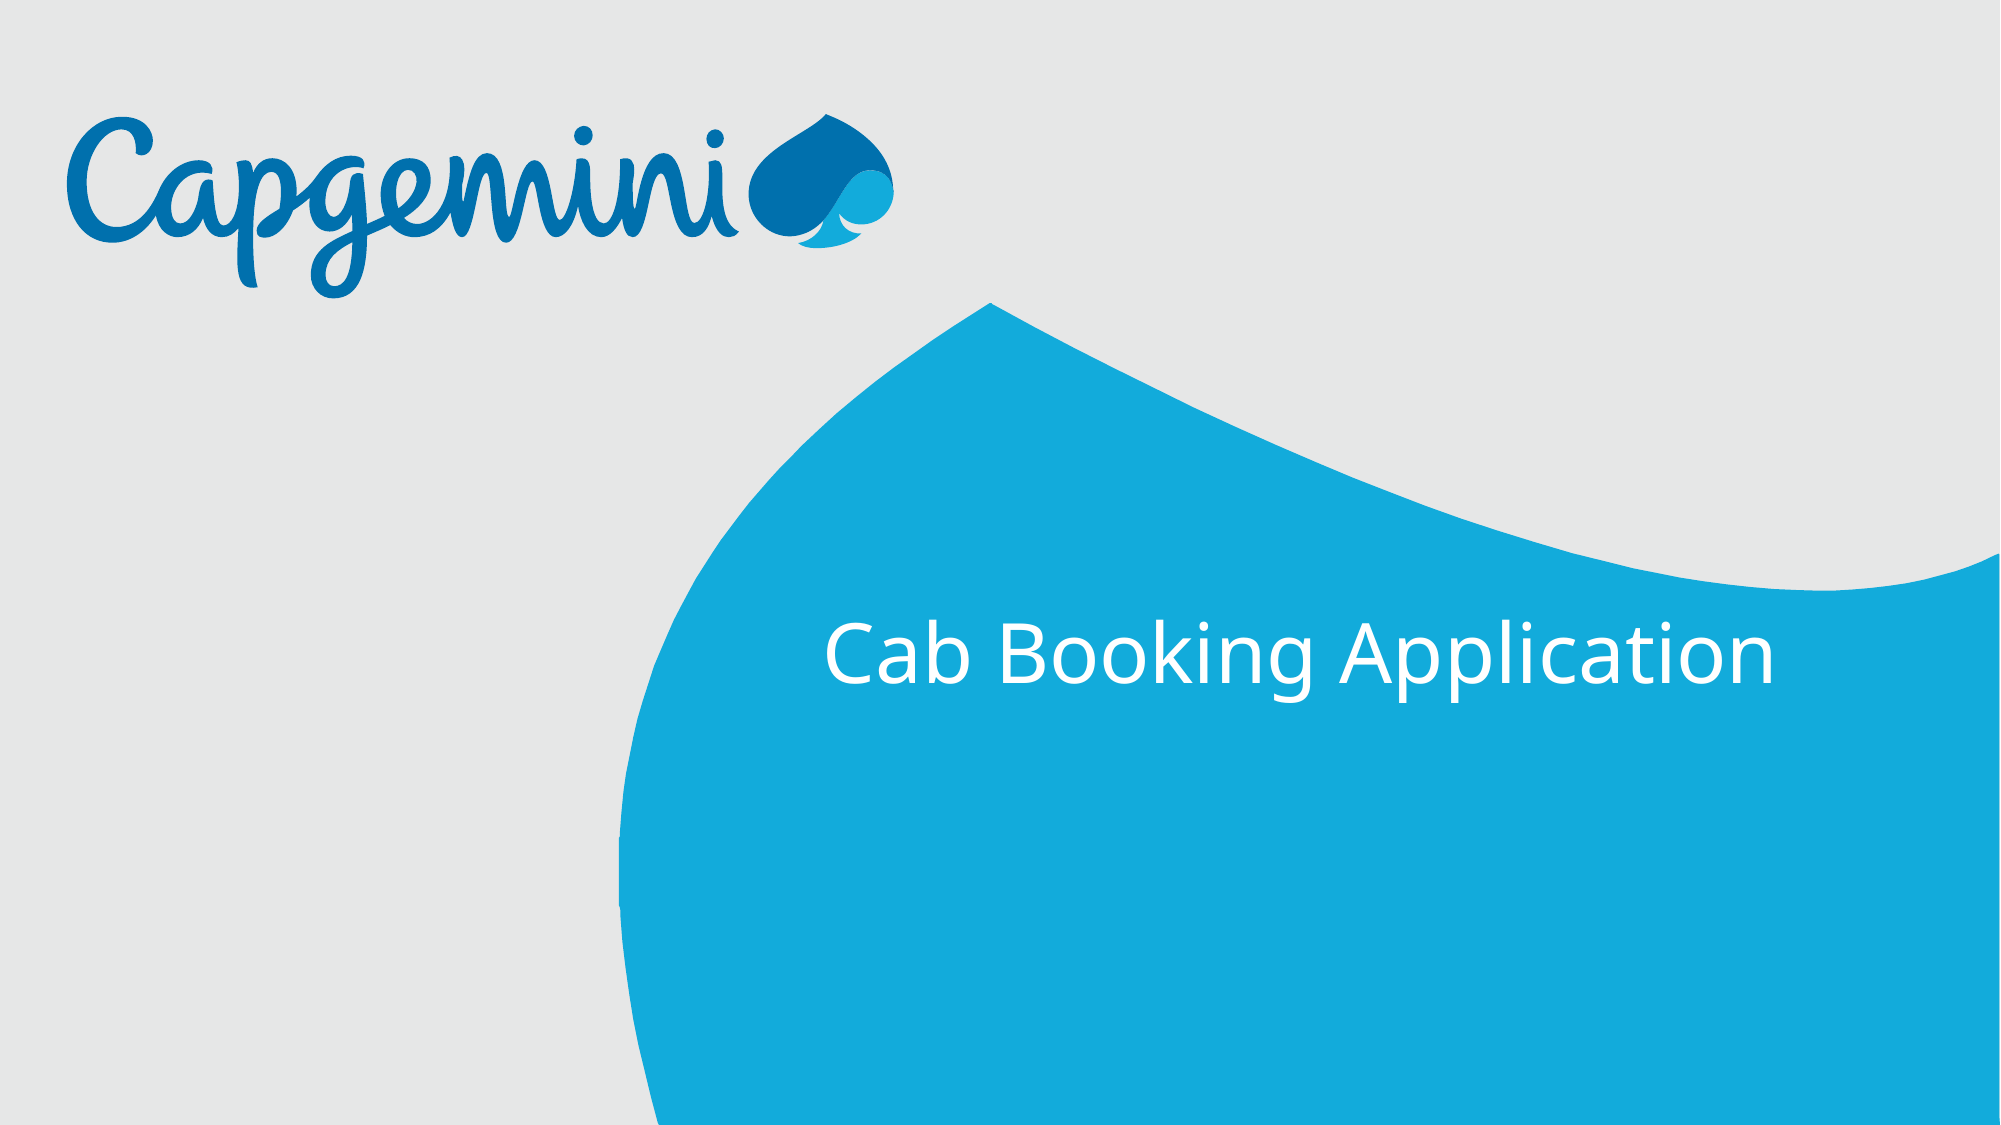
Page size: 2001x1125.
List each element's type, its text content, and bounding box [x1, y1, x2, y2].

title Cab Booking Application [822, 512, 1955, 700]
